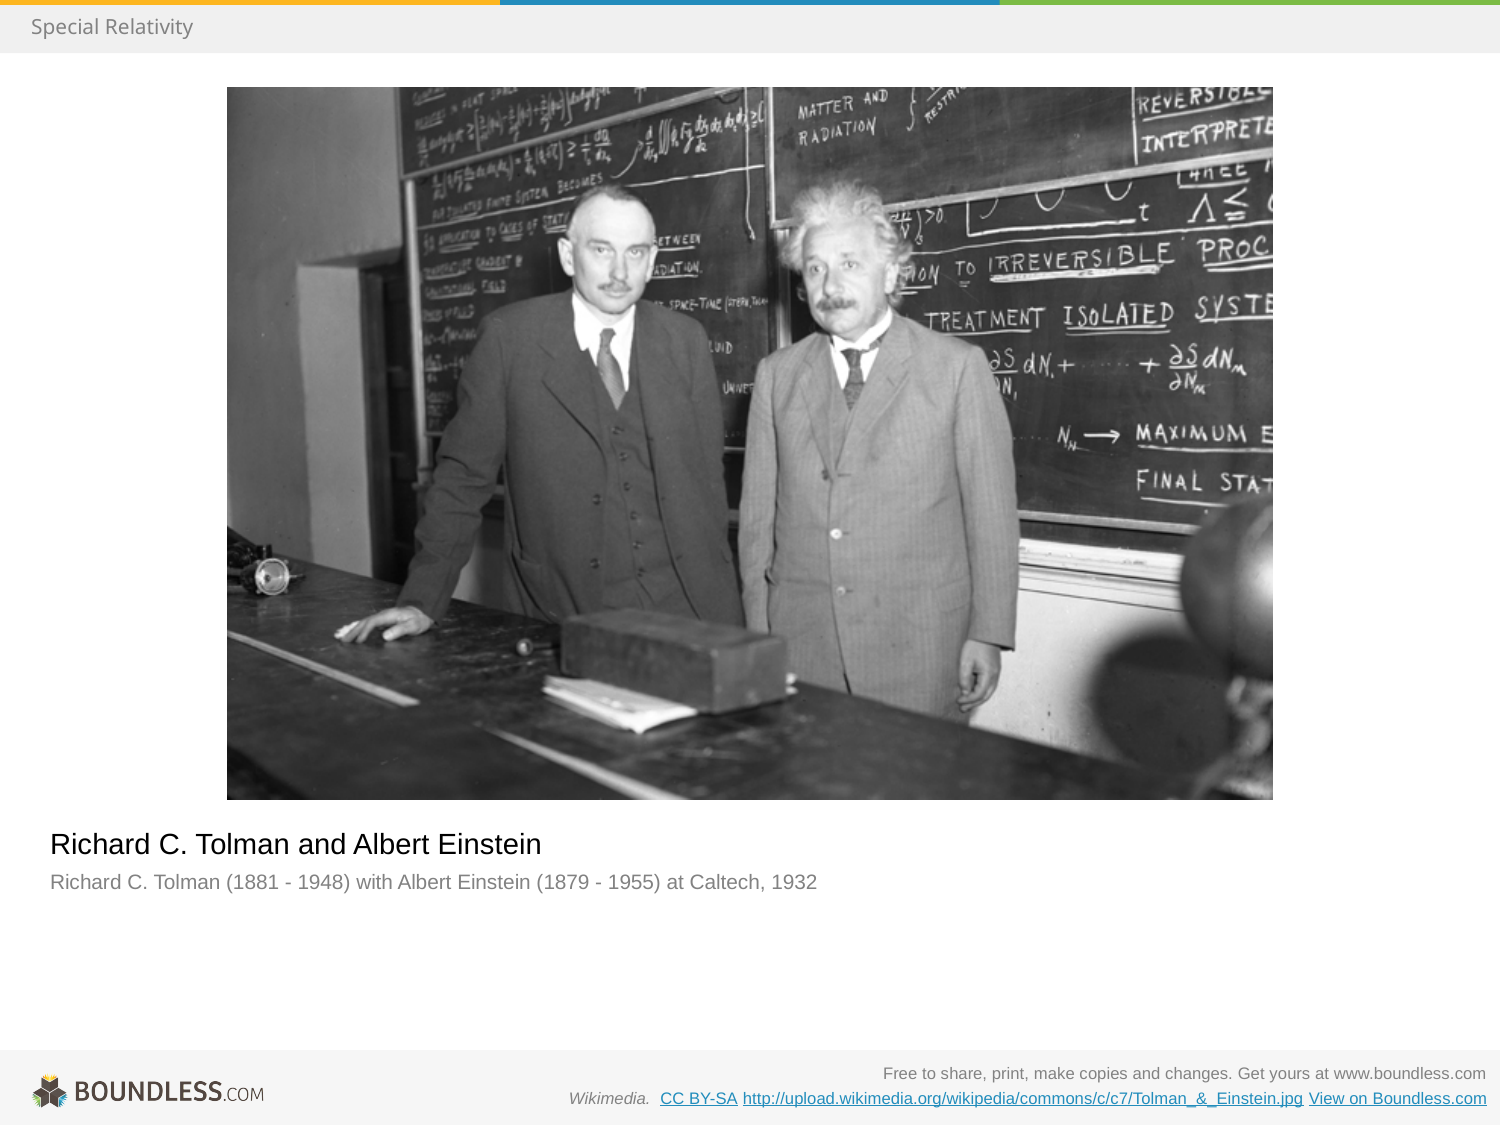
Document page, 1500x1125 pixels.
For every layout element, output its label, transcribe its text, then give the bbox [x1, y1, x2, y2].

text_box Special Relativity [31, 13, 1475, 38]
picture [30, 1072, 265, 1109]
text_box Free to share, print, make copies and changes. Get yours at www.boundless.com [649, 1062, 1488, 1087]
text_box [0, 1050, 1500, 1125]
picture [226, 87, 1274, 801]
list Richard C. Tolman and Albert Einstein Richard C. Tolman (1881 - 1948) with Albert Einstein (1879 - 1955) at Caltech, 1932 [50, 825, 1450, 1038]
text_box Wikimedia. CC BY-SA http://upload.wikimedia.org/wikipedia/commons/c/c7/Tolman_&_Einstein.jpg View on Boundless.com [274, 1087, 1488, 1125]
text_box [0, 2, 1500, 54]
